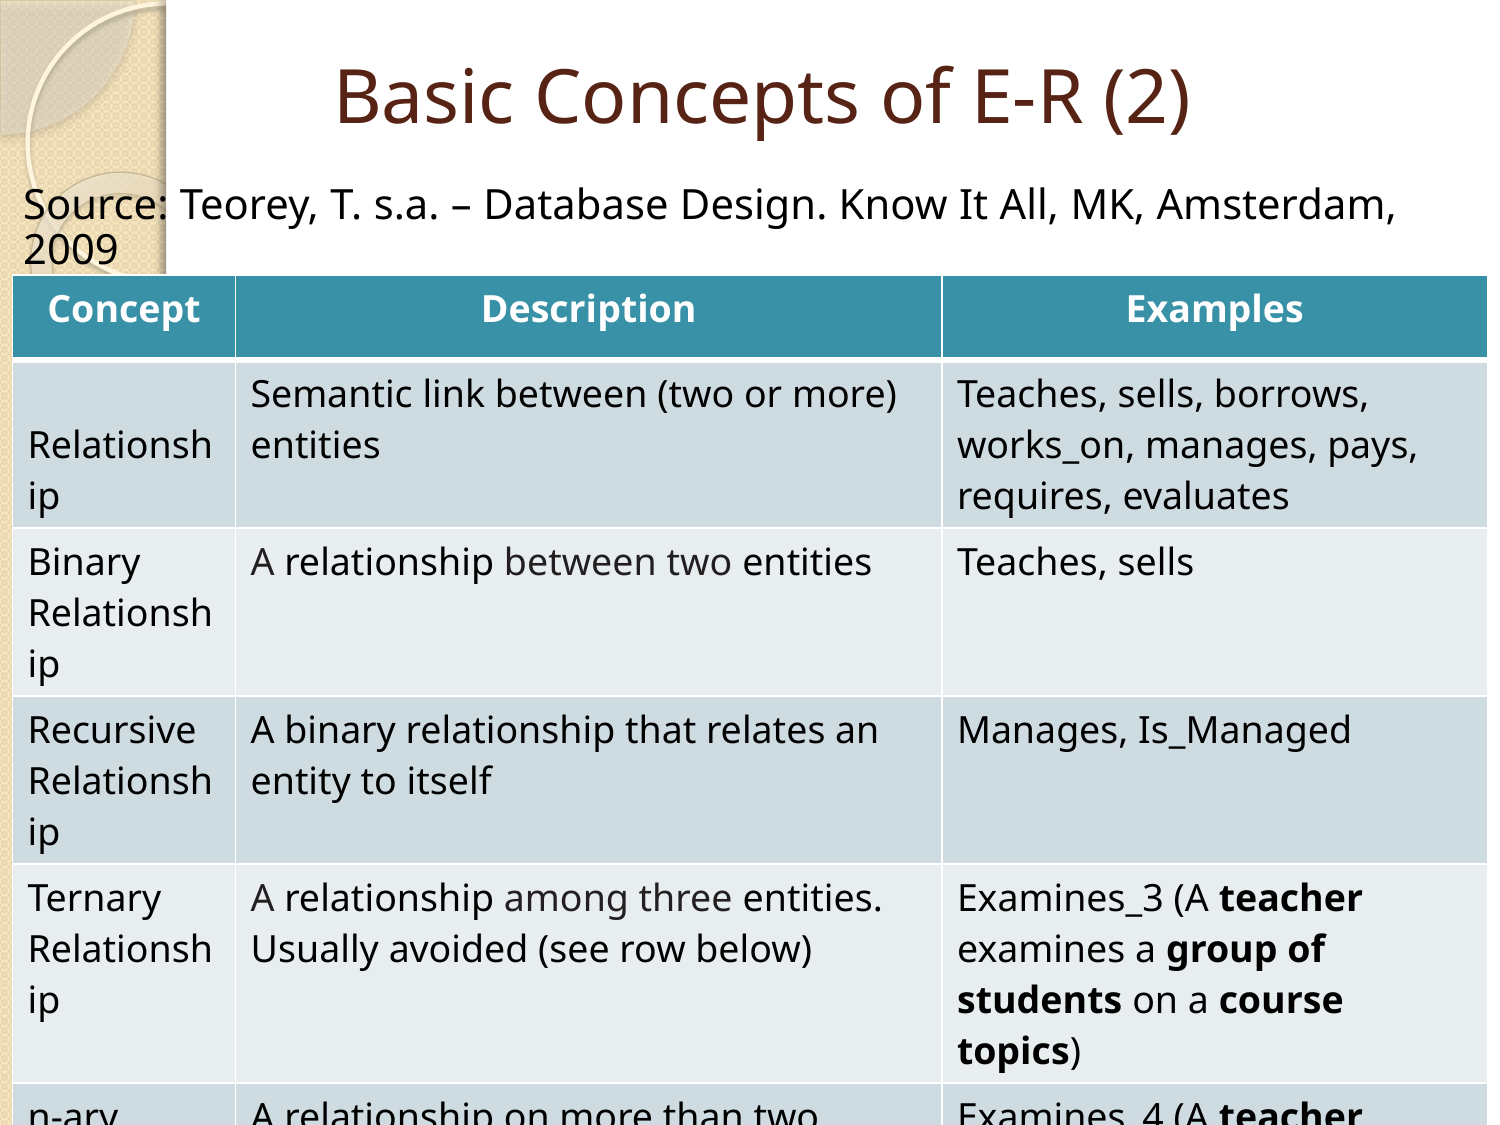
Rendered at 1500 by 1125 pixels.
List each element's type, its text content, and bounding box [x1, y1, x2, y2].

table_cell Examines_3 (A teacher examines a group of students on a course topics) [943, 865, 1487, 1082]
table_cell A relationship between two entities [236, 529, 941, 695]
table_cell A relationship on more than two entities. Can be replaced by a number of distinct binary relationships. Not supported by most modeling tools (such as ODM) [236, 1084, 941, 1125]
table_cell Teaches, sells, borrows, works_on, manages, pays, requires, evaluates [943, 363, 1487, 527]
title Basic Concepts of E-R (2) [87, 0, 1438, 188]
table_cell Teaches, sells [943, 529, 1487, 695]
table_cell Relationship [13, 363, 235, 527]
table_cell Manages, Is_Managed [943, 697, 1487, 863]
table_header Examples [943, 276, 1487, 357]
table_cell Ternary Relationship [13, 865, 235, 1082]
text_box Source: Teorey, T. s.a. – Database Design. Know It All, MK, Amsterdam, 2009 [8, 175, 1413, 281]
table_header Concept [13, 281, 235, 357]
table_cell Examines_4 (A teacher examines in a classroom a group of students on a course topics) [943, 1084, 1487, 1125]
table_cell A relationship among three entities. Usually avoided (see row below) [236, 865, 941, 1082]
table_cell Semantic link between (two or more) entities [236, 363, 941, 527]
table_cell A binary relationship that relates an entity to itself [236, 697, 941, 863]
table_cell n-ary Relationship [13, 1084, 235, 1125]
table_cell Binary Relationship [13, 529, 235, 695]
table_header Description [236, 281, 941, 357]
table_cell Recursive Relationship [13, 697, 235, 863]
